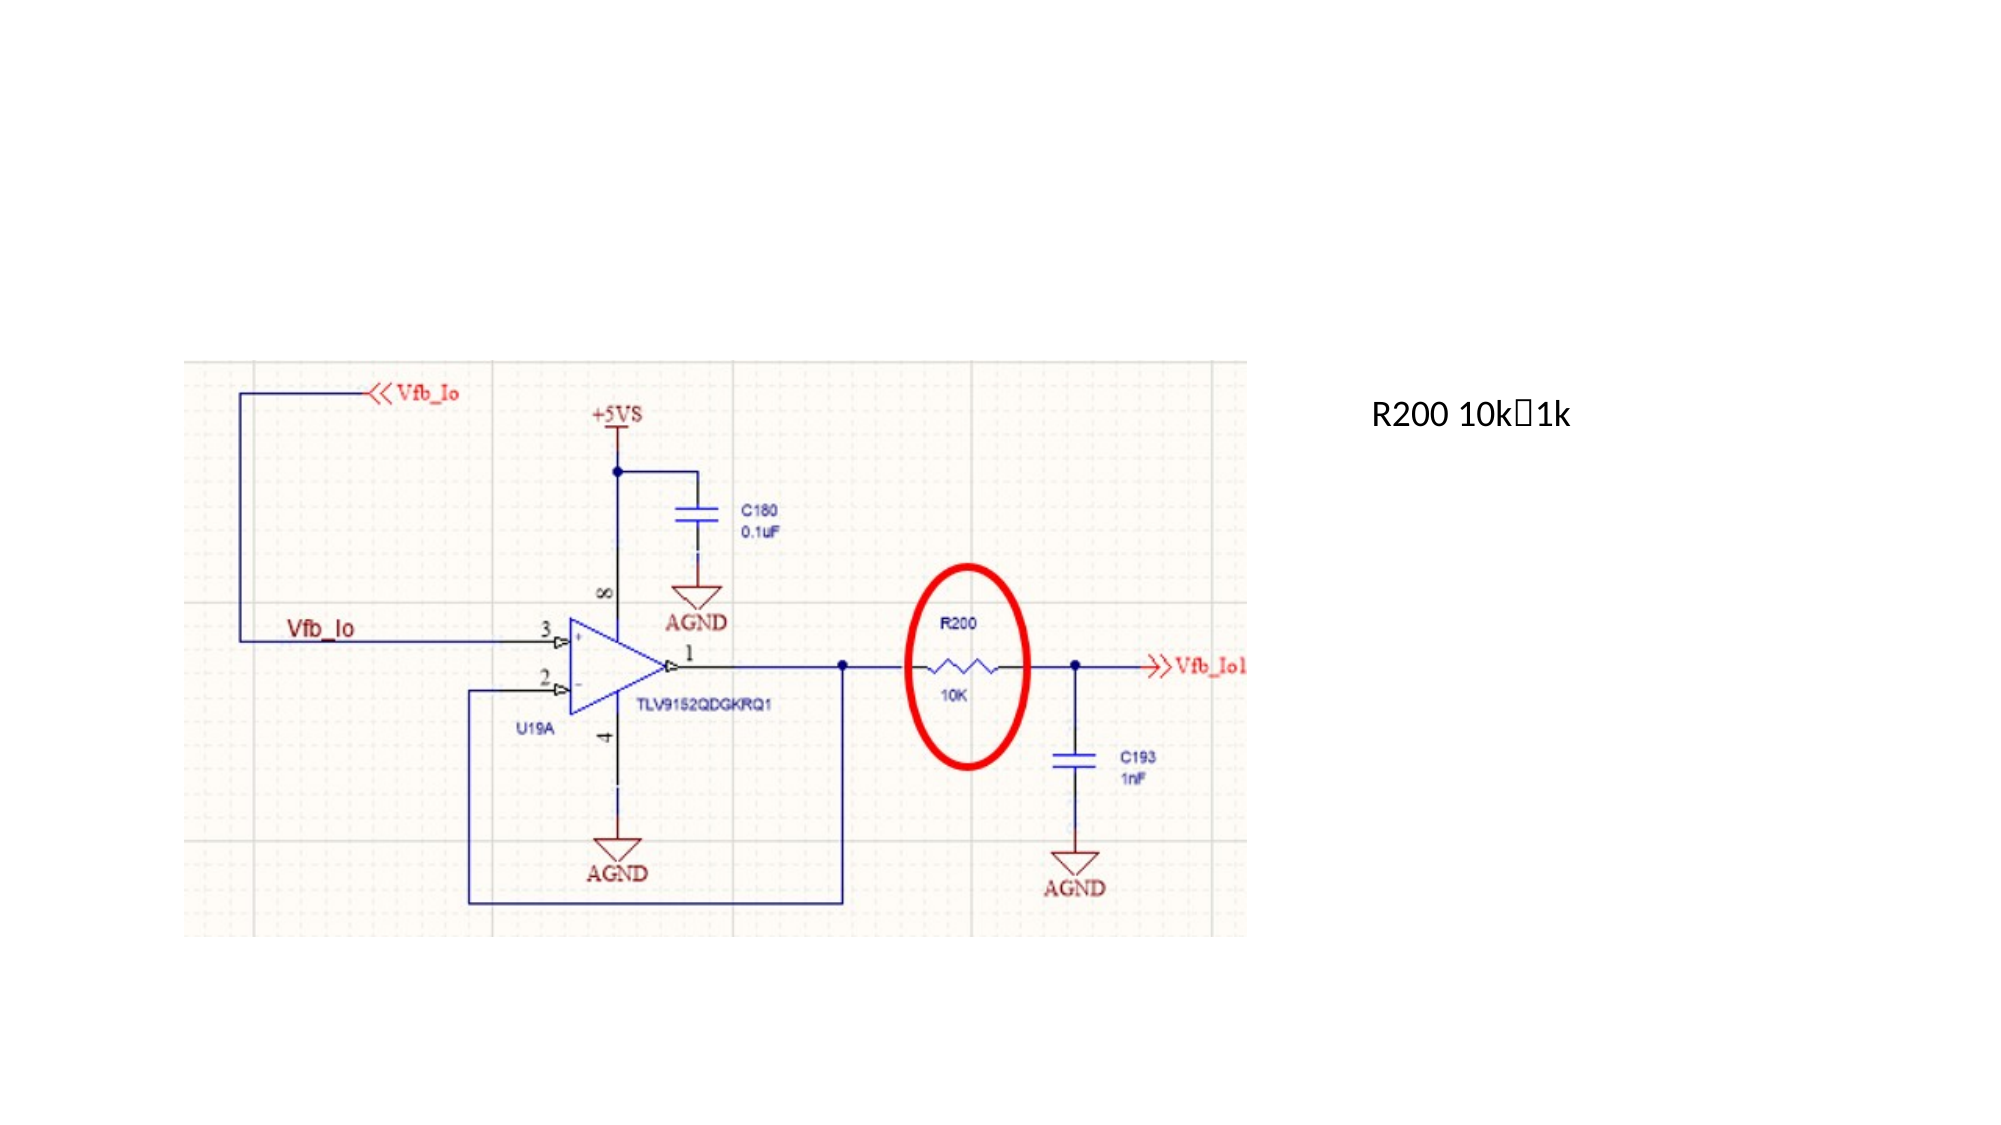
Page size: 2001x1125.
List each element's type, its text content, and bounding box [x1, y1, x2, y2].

text_box R200 10k1k [1356, 381, 1586, 441]
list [184, 360, 1247, 937]
